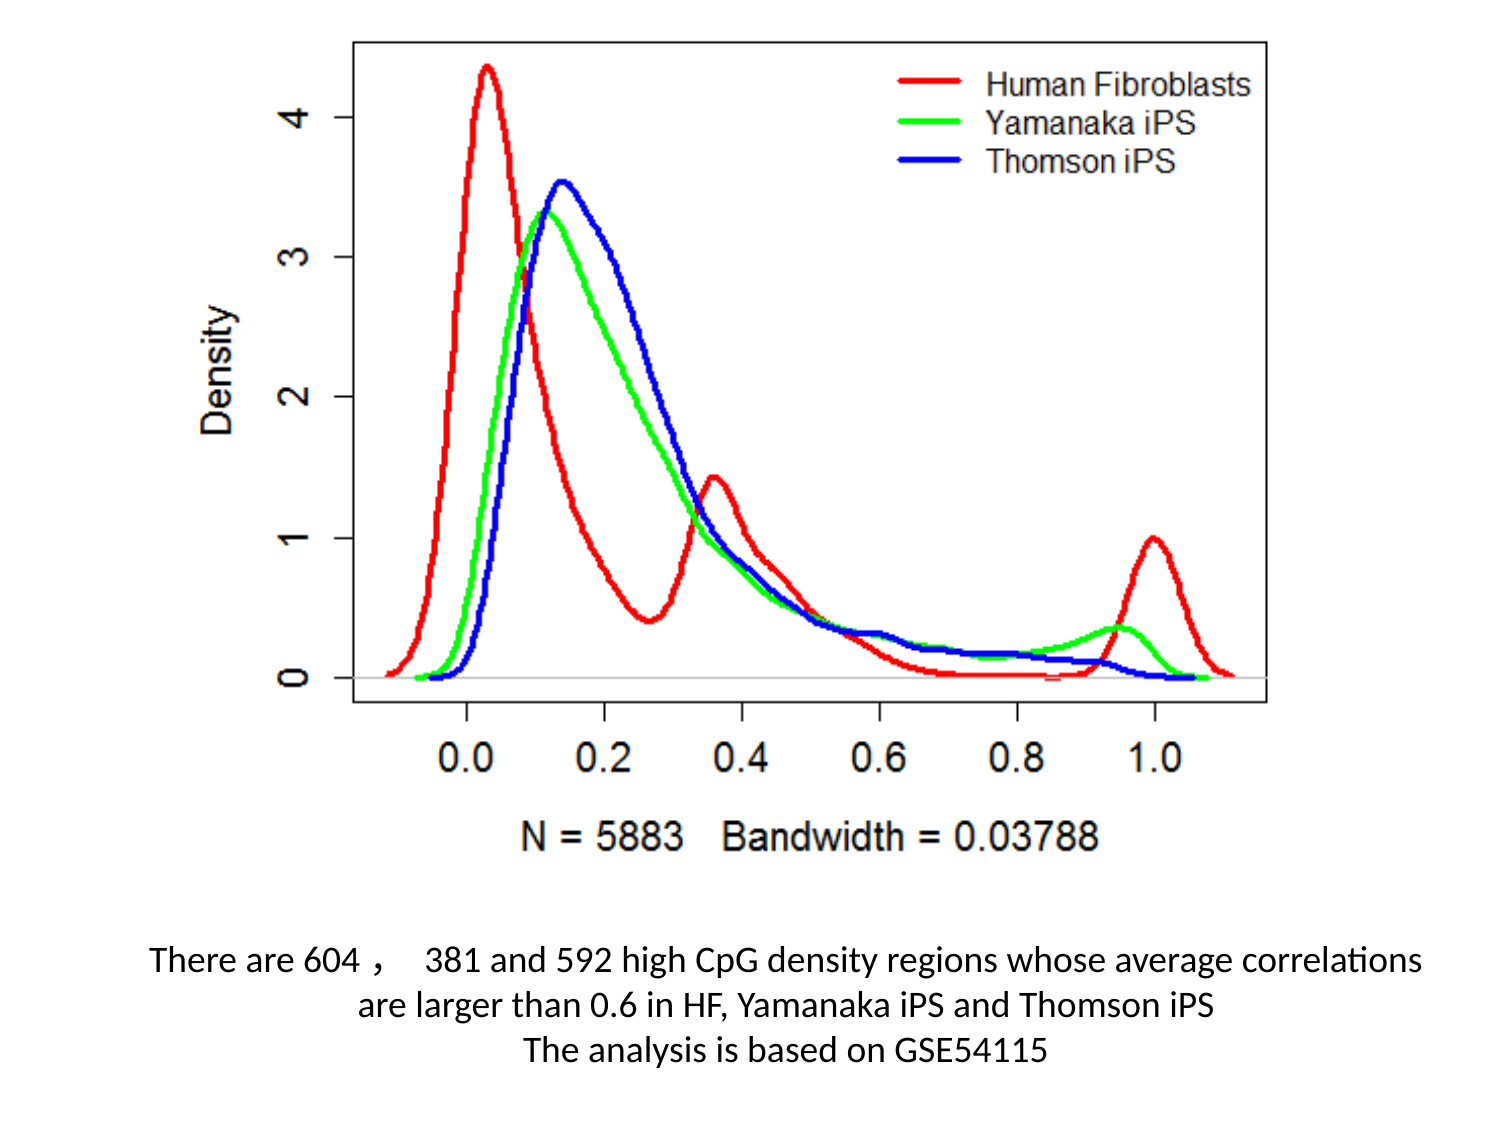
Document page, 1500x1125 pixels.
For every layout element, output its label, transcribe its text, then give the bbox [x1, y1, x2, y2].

text_box There are 604， 381 and 592 high CpG density regions whose average correlations are larger than 0.6 in HF, Yamanaka iPS and Thomson iPS The analysis is based on GSE54115 [120, 927, 1453, 1078]
picture [195, 26, 1282, 864]
